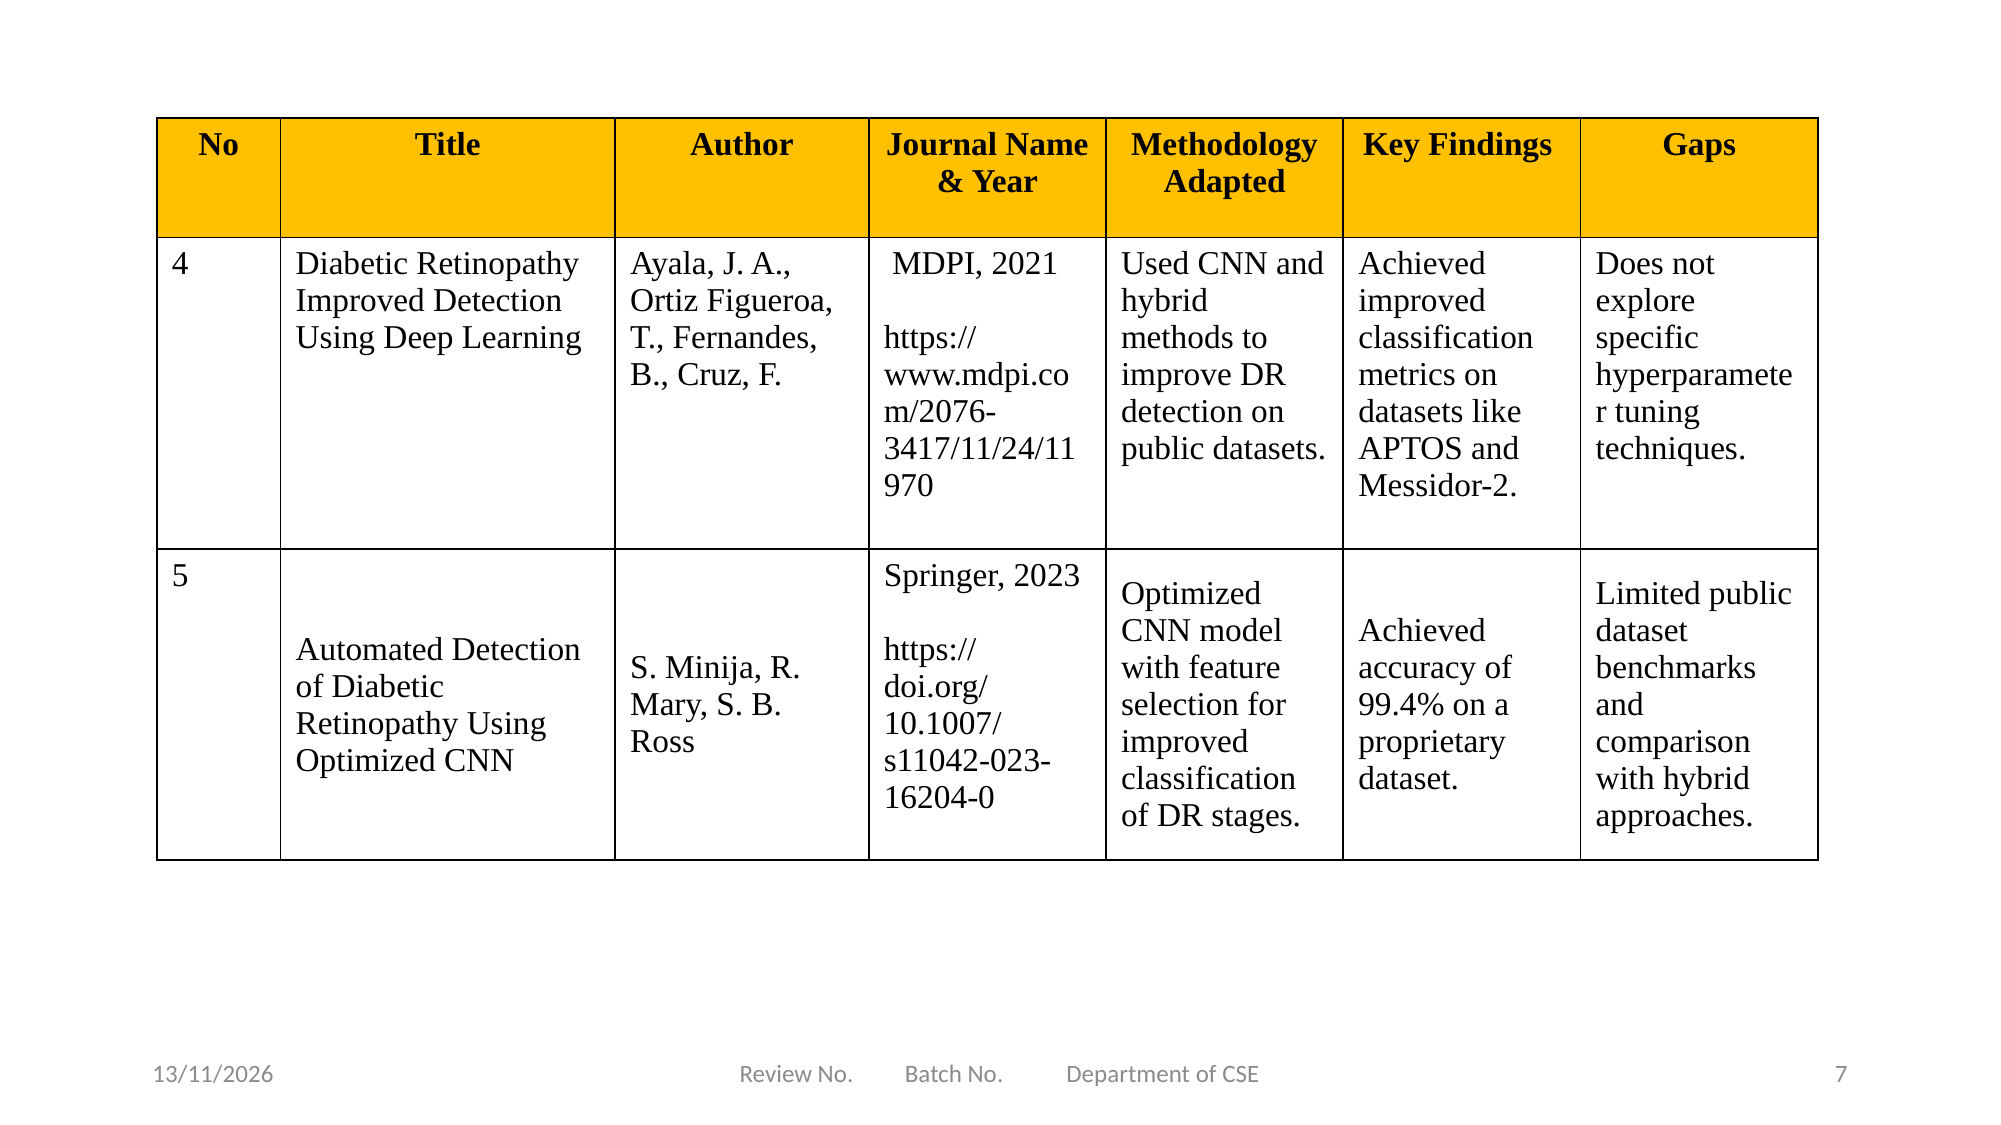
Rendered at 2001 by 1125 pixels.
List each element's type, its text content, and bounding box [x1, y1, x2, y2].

table_header Title [281, 119, 614, 237]
table_header Key Findings [1344, 119, 1580, 237]
table_header Gaps [1581, 119, 1817, 237]
table_cell Automated Detection of Diabetic Retinopathy Using Optimized CNN [281, 550, 614, 859]
table_header Author [616, 119, 868, 237]
table_cell Springer, 2023 https://doi.org/10.1007/ s11042-023-16204-0 [870, 550, 1105, 859]
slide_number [137, 1042, 588, 1103]
footer Review No. Batch No. Department of CSE [662, 1042, 1338, 1103]
table_header No [158, 119, 280, 237]
table_cell 5 [158, 550, 280, 859]
table_cell S. Minija, R. Mary, S. B. Ross [616, 550, 868, 859]
table_cell Used CNN and hybrid methods to improve DR detection on public datasets. [1107, 238, 1342, 548]
table_cell Diabetic Retinopathy Improved Detection Using Deep Learning [281, 238, 614, 548]
slide_number 7 [1412, 1042, 1863, 1103]
table_cell Does not explore specific hyperparameter tuning techniques. [1581, 238, 1817, 548]
table_cell Achieved improved classification metrics on datasets like APTOS and Messidor-2. [1344, 238, 1580, 548]
table_cell MDPI, 2021 https://www.mdpi.com/2076-3417/11/24/11970 [870, 238, 1105, 548]
table_cell 4 [158, 238, 280, 548]
table_cell Optimized CNN model with feature selection for improved classification of DR stages. [1107, 550, 1342, 859]
table_header Journal Name & Year [870, 119, 1105, 237]
table_cell Ayala, J. A., Ortiz Figueroa, T., Fernandes, B., Cruz, F. [616, 238, 868, 548]
table_cell Achieved accuracy of 99.4% on a proprietary dataset. [1344, 550, 1580, 859]
table_cell Limited public dataset benchmarks and comparison with hybrid approaches. [1581, 550, 1817, 859]
table_header Methodology Adapted [1107, 119, 1342, 237]
